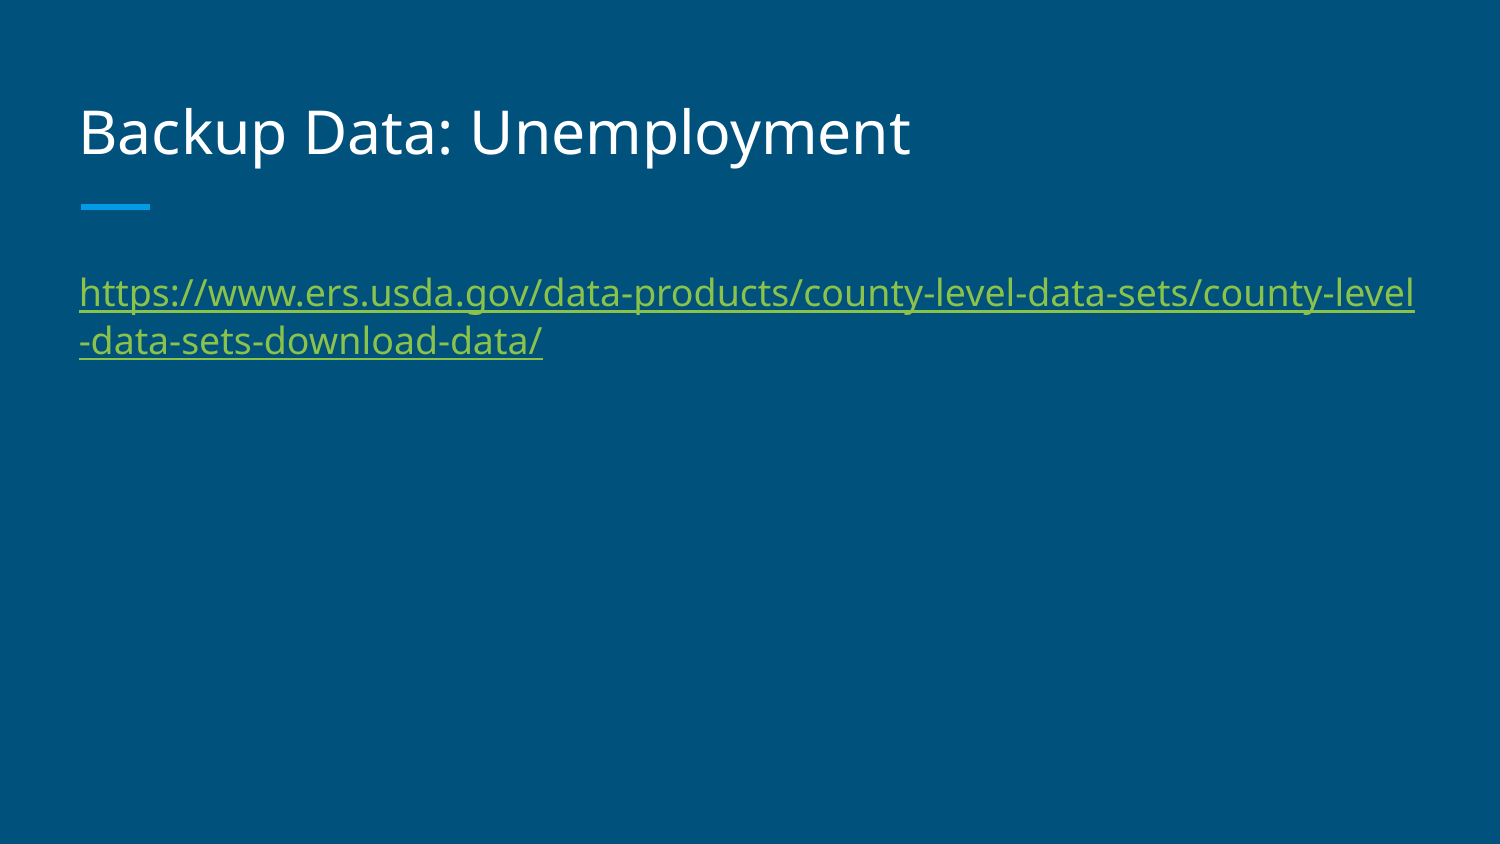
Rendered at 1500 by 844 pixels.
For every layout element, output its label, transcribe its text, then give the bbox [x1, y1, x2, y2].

list https://www.ers.usda.gov/data-products/county-level-data-sets/county-level-data-sets-download-data/ [63, 244, 1437, 750]
title Backup Data: Unemployment [63, 75, 1437, 188]
